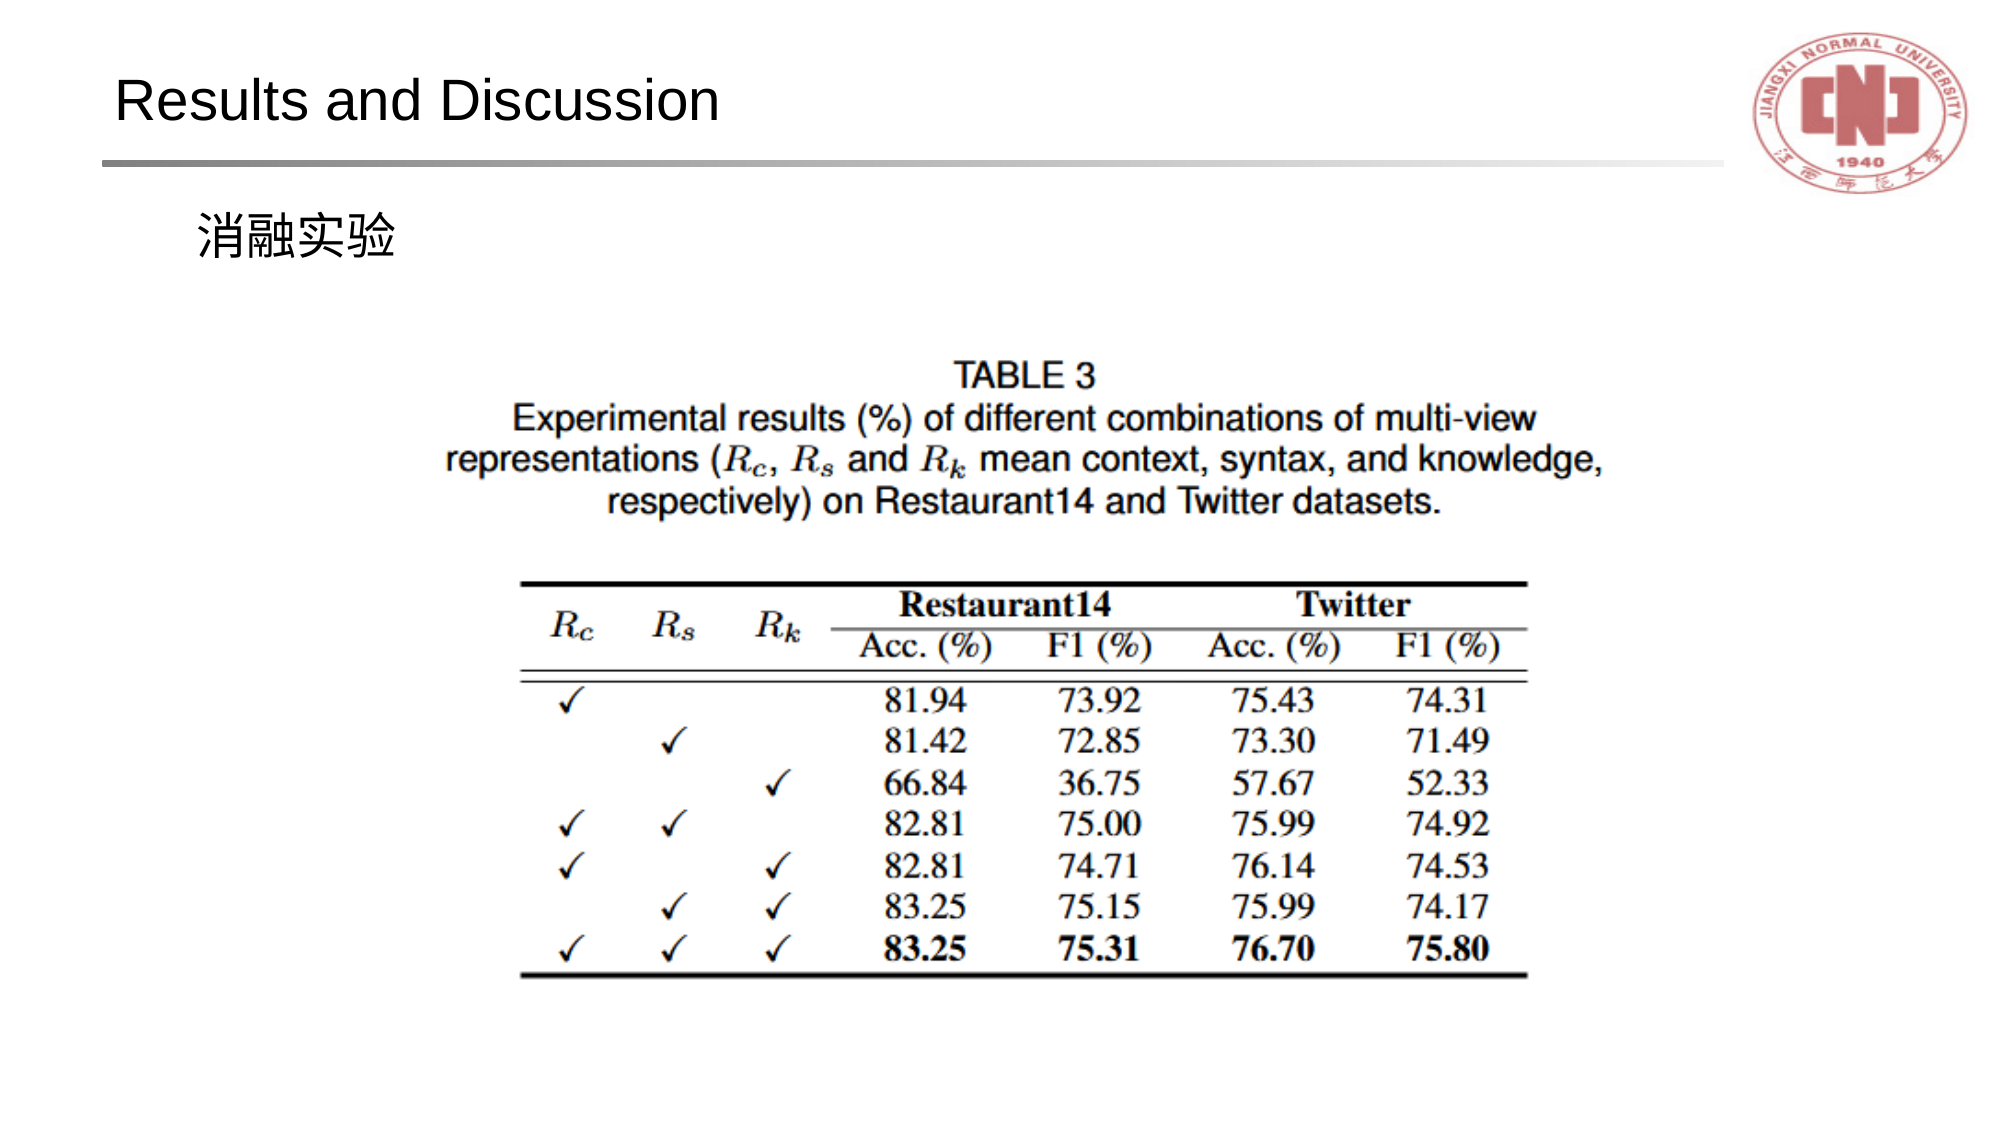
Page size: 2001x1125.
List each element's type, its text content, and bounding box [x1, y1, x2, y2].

text_box [266, 220, 1492, 628]
text_box 消融实验 [182, 197, 849, 273]
title Results and Discussion [99, 44, 1901, 150]
picture [1724, 30, 1975, 197]
picture [394, 288, 1630, 1055]
